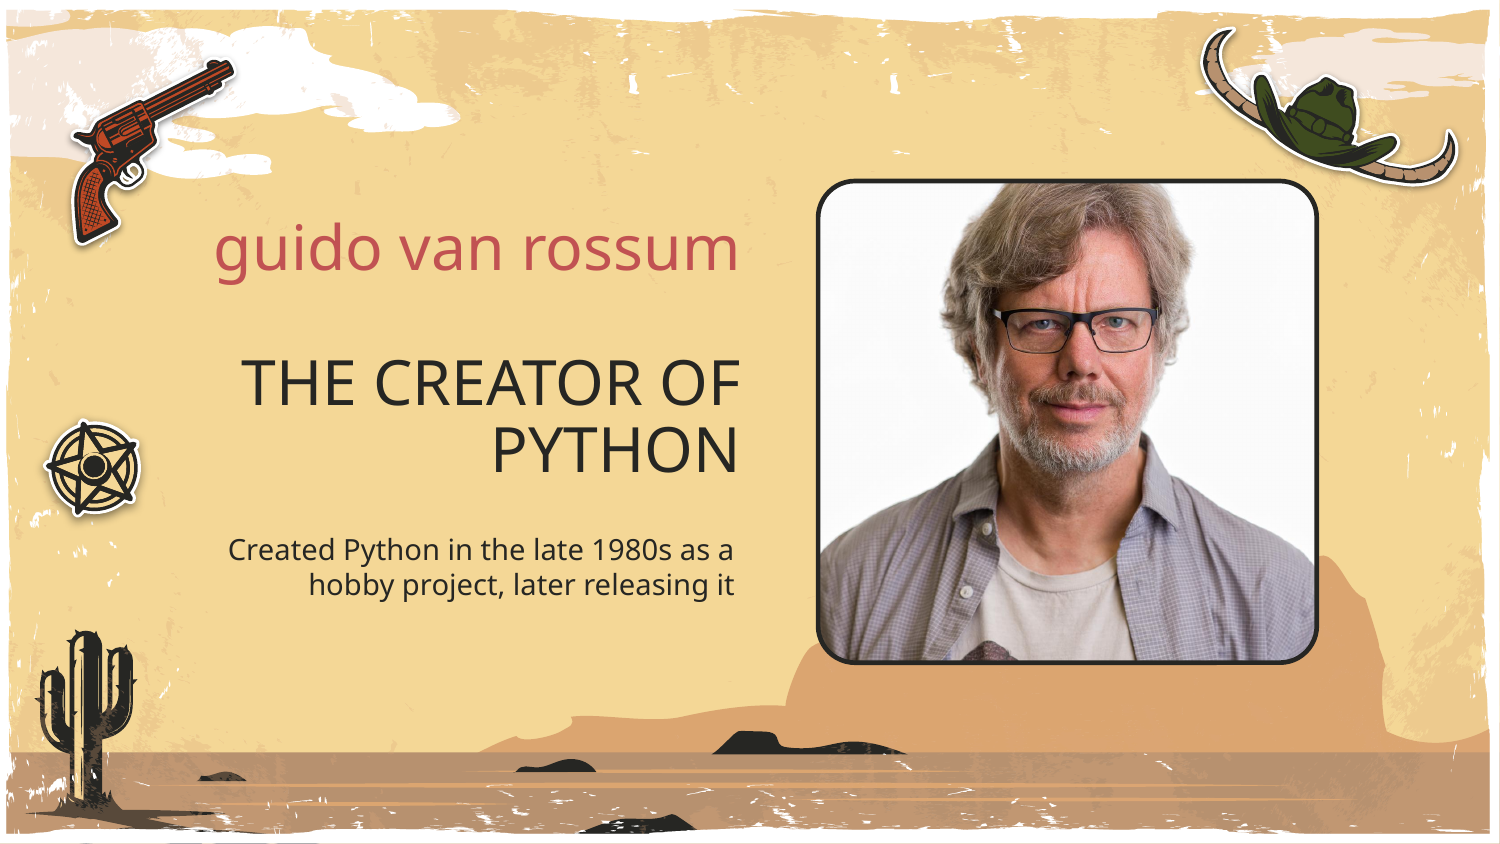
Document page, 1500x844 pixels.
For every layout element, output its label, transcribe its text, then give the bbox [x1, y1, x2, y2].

picture [0, 0, 1500, 844]
title guido van rossum THE CREATOR OF PYTHON [121, 201, 757, 494]
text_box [46, 419, 142, 512]
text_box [31, 52, 274, 246]
subtitle Created Python in the late 1980s as a hobby project, later releasing it [155, 516, 750, 643]
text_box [1186, 76, 1459, 161]
